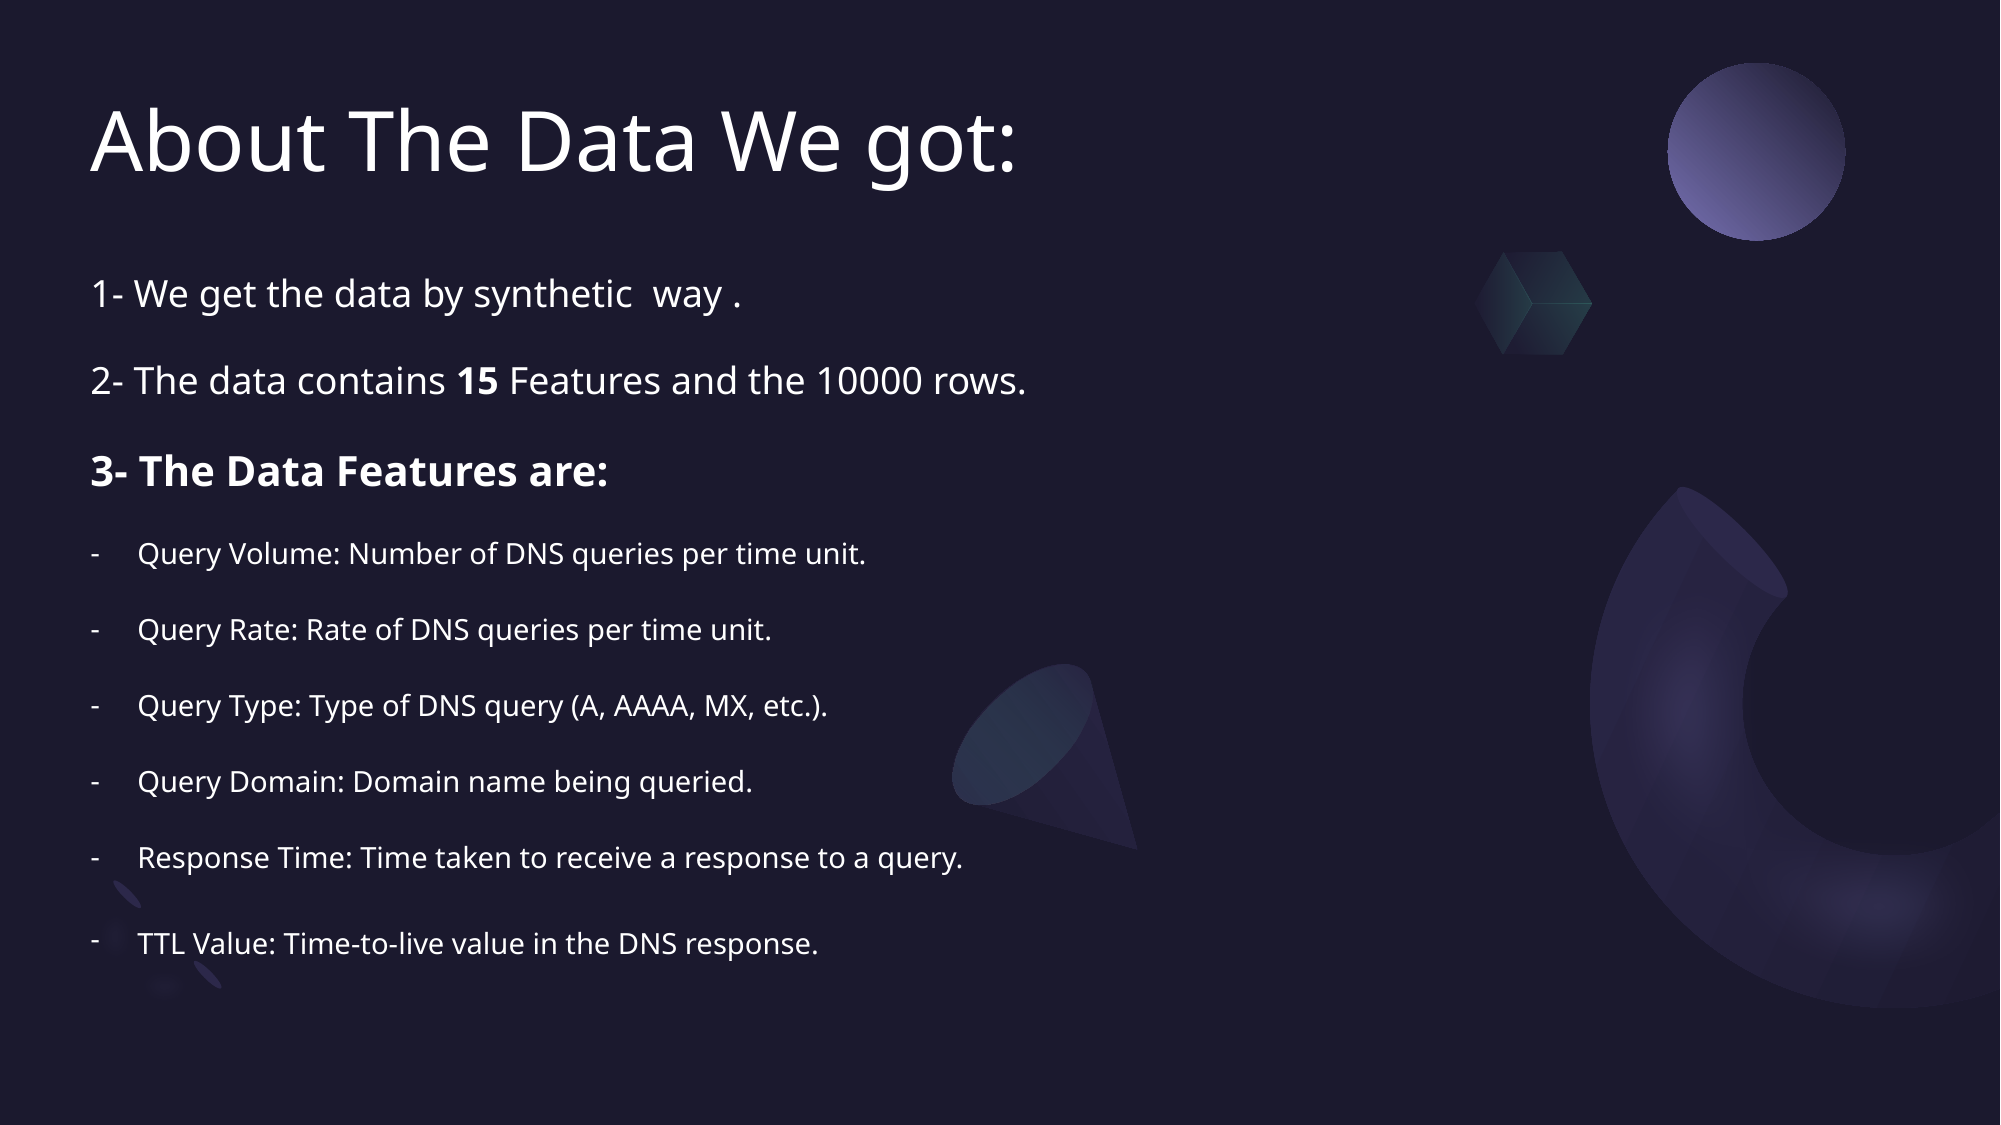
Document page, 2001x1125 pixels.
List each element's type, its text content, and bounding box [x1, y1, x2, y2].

list 1- We get the data by synthetic way . 2- The data contains 15 Features and the 10000 rows. 3- The Data Features are: Query Volume: Number of DNS queries per time unit. Query Rate: Rate of DNS queries per time unit. Query Type: Type of DNS query (A, AAAA, MX, etc.). Query Domain: Domain name being queried. Response Time: Time taken to receive a response to a query. TTL Value: Time-to-live value in the DNS response. [90, 265, 1910, 1050]
title About The Data We got: [90, 75, 1910, 190]
